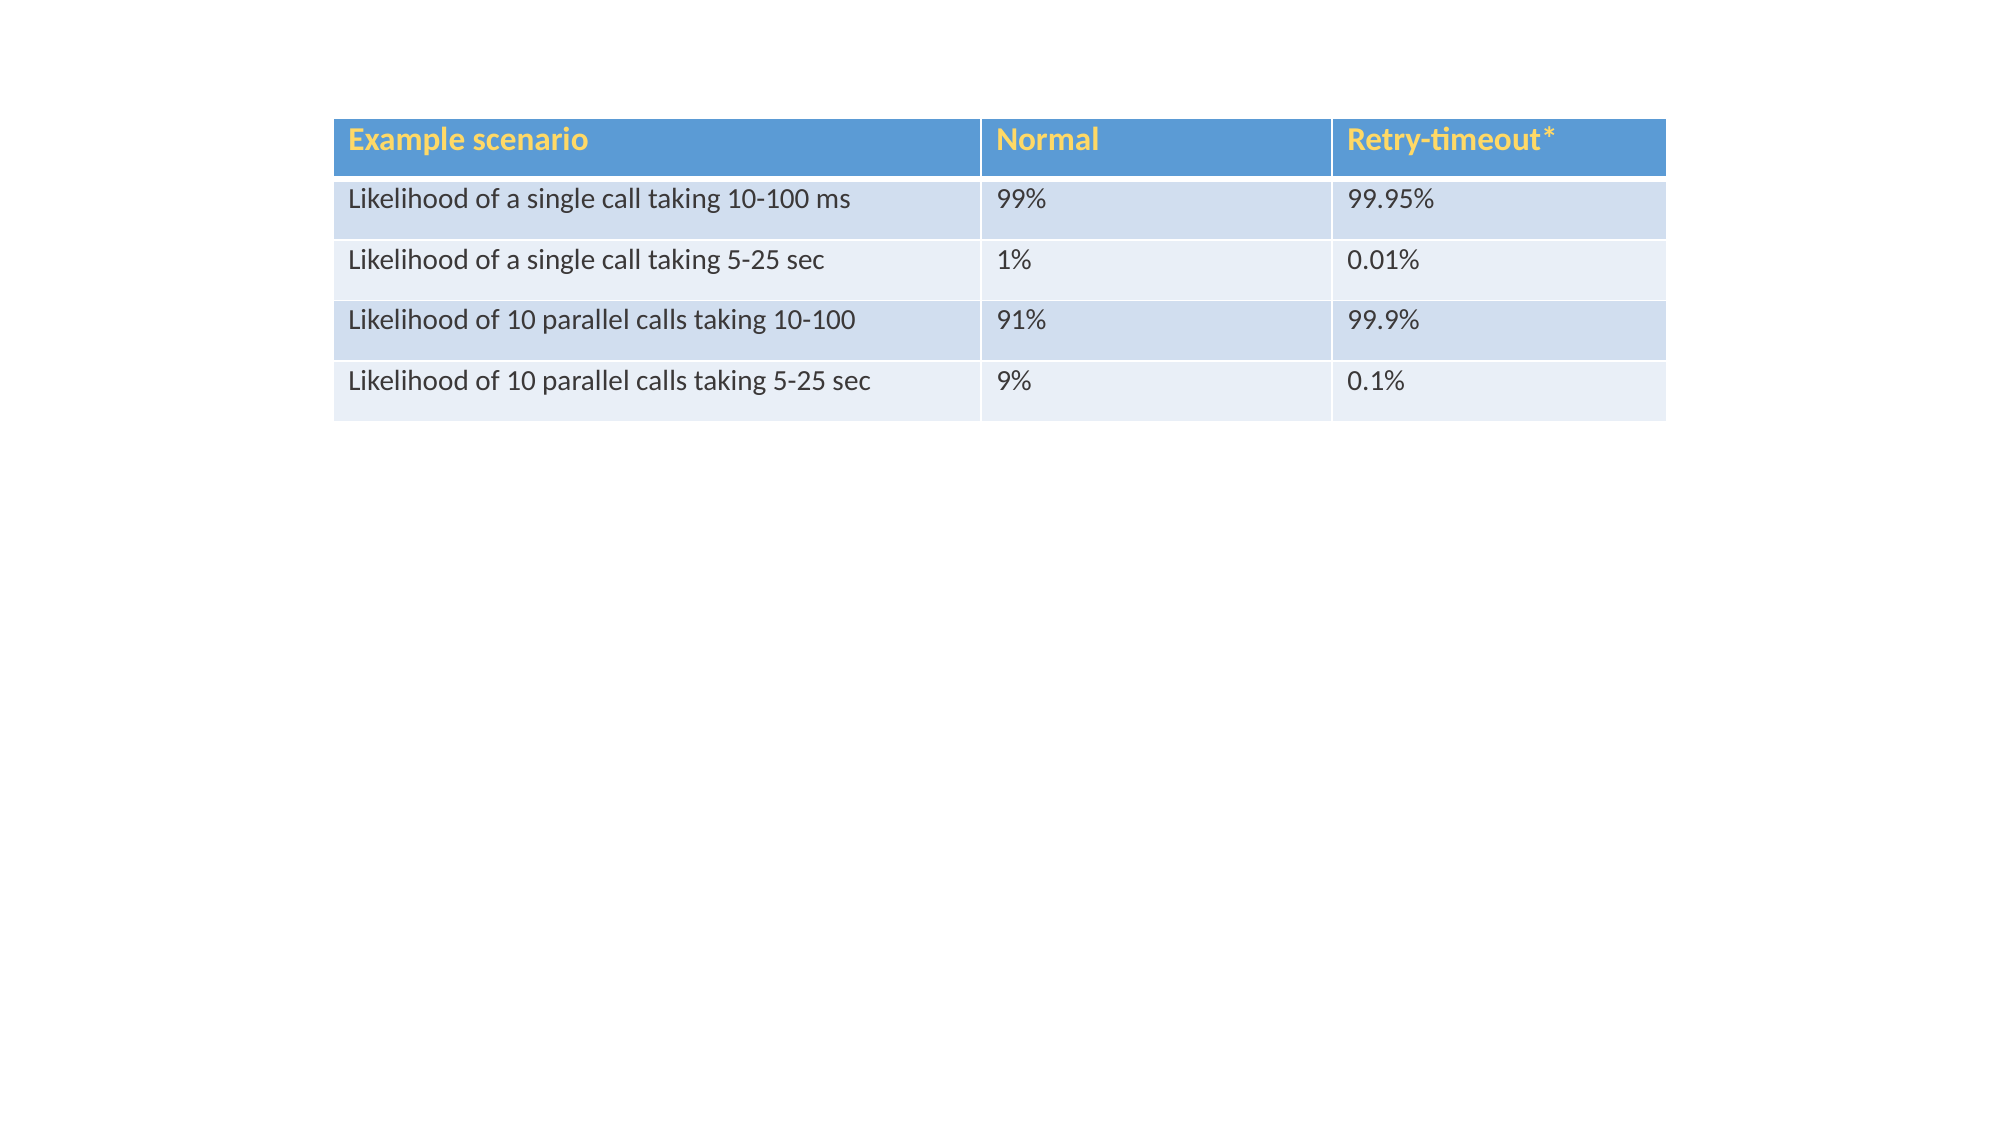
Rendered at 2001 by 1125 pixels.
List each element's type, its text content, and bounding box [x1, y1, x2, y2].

table_cell 99.95% [1333, 182, 1666, 239]
table_cell 91% [982, 301, 1331, 360]
table_cell 99% [982, 182, 1331, 239]
table_header Example scenario [334, 119, 980, 176]
table_cell Likelihood of a single call taking 5-25 sec [334, 241, 980, 300]
table_cell 99.9% [1333, 301, 1666, 360]
table_cell Likelihood of a single call taking 10-100 ms [334, 182, 980, 239]
table_header Normal [982, 119, 1331, 176]
table_cell Likelihood of 10 parallel calls taking 5-25 sec [334, 362, 980, 421]
table_cell 9% [982, 362, 1331, 421]
table_cell 1% [982, 241, 1331, 300]
table_cell 0.01% [1333, 241, 1666, 300]
table_cell 0.1% [1333, 362, 1666, 421]
table_header Retry-timeout* [1333, 119, 1666, 176]
table_cell Likelihood of 10 parallel calls taking 10-100 [334, 301, 980, 360]
